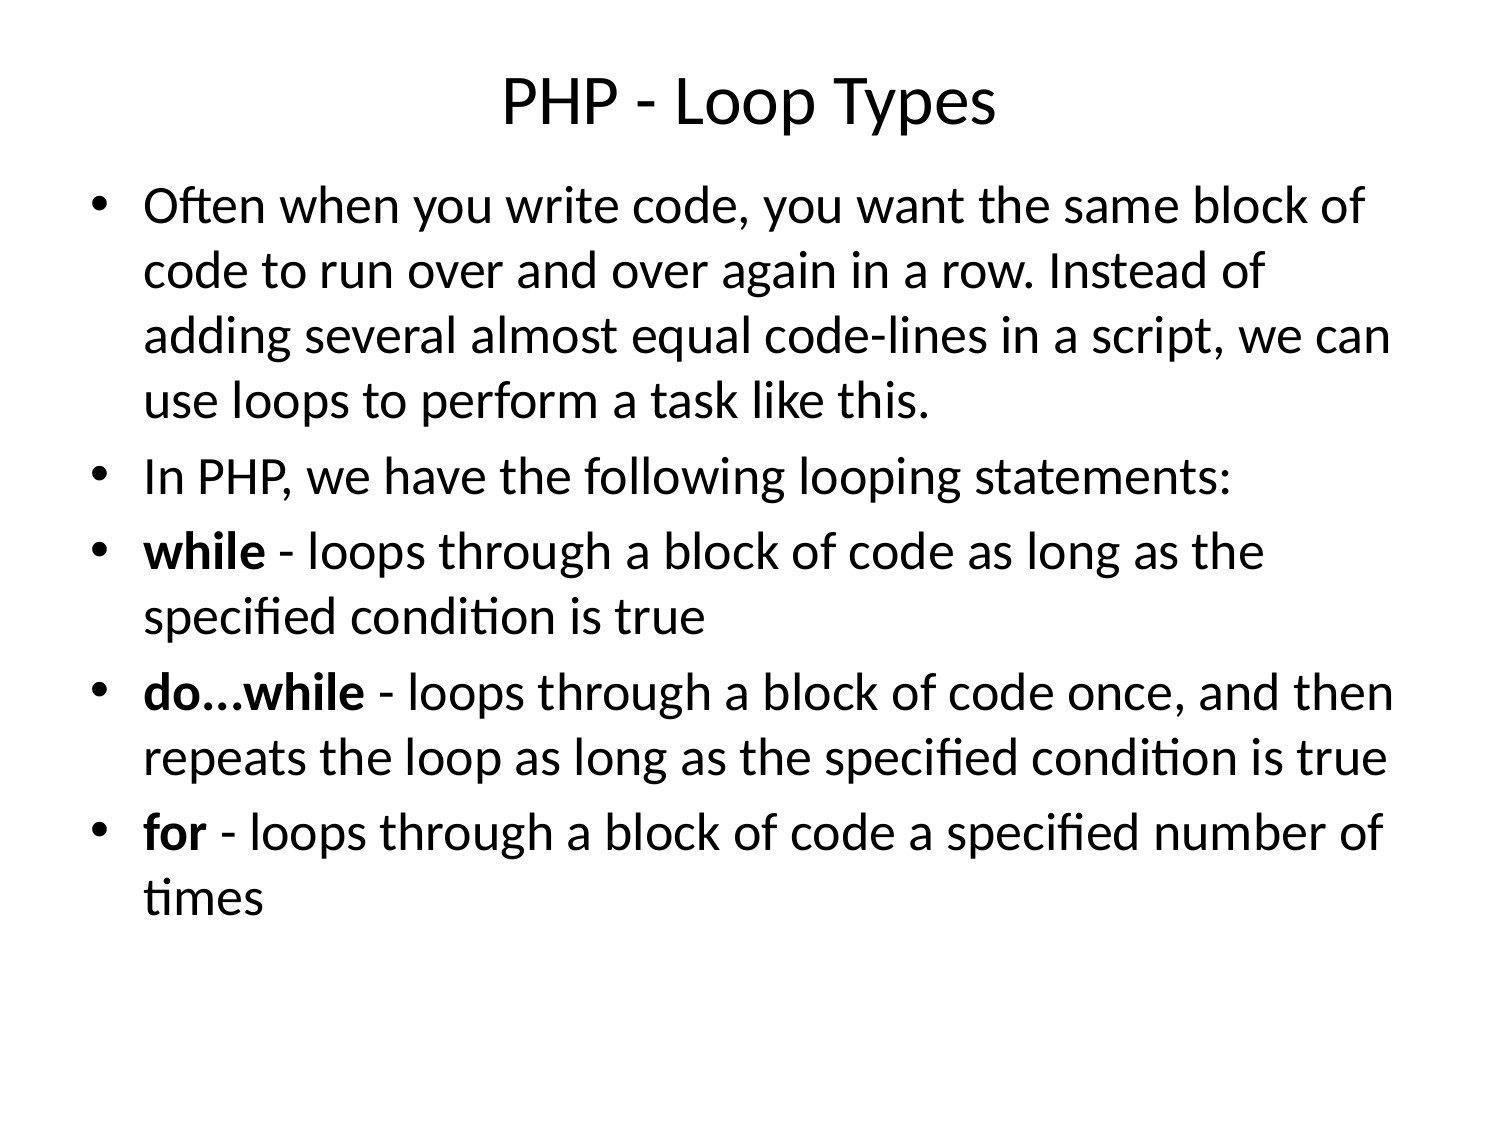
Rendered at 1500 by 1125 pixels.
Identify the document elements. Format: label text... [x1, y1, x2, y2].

list Often when you write code, you want the same block of code to run over and over again in a row. Instead of adding several almost equal code-lines in a script, we can use loops to perform a task like this. In PHP, we have the following looping statements: while - loops through a block of code as long as the specified condition is true do...while - loops through a block of code once, and then repeats the loop as long as the specified condition is true for - loops through a block of code a specified number of times [75, 162, 1425, 1005]
title PHP - Loop Types [75, 45, 1425, 162]
